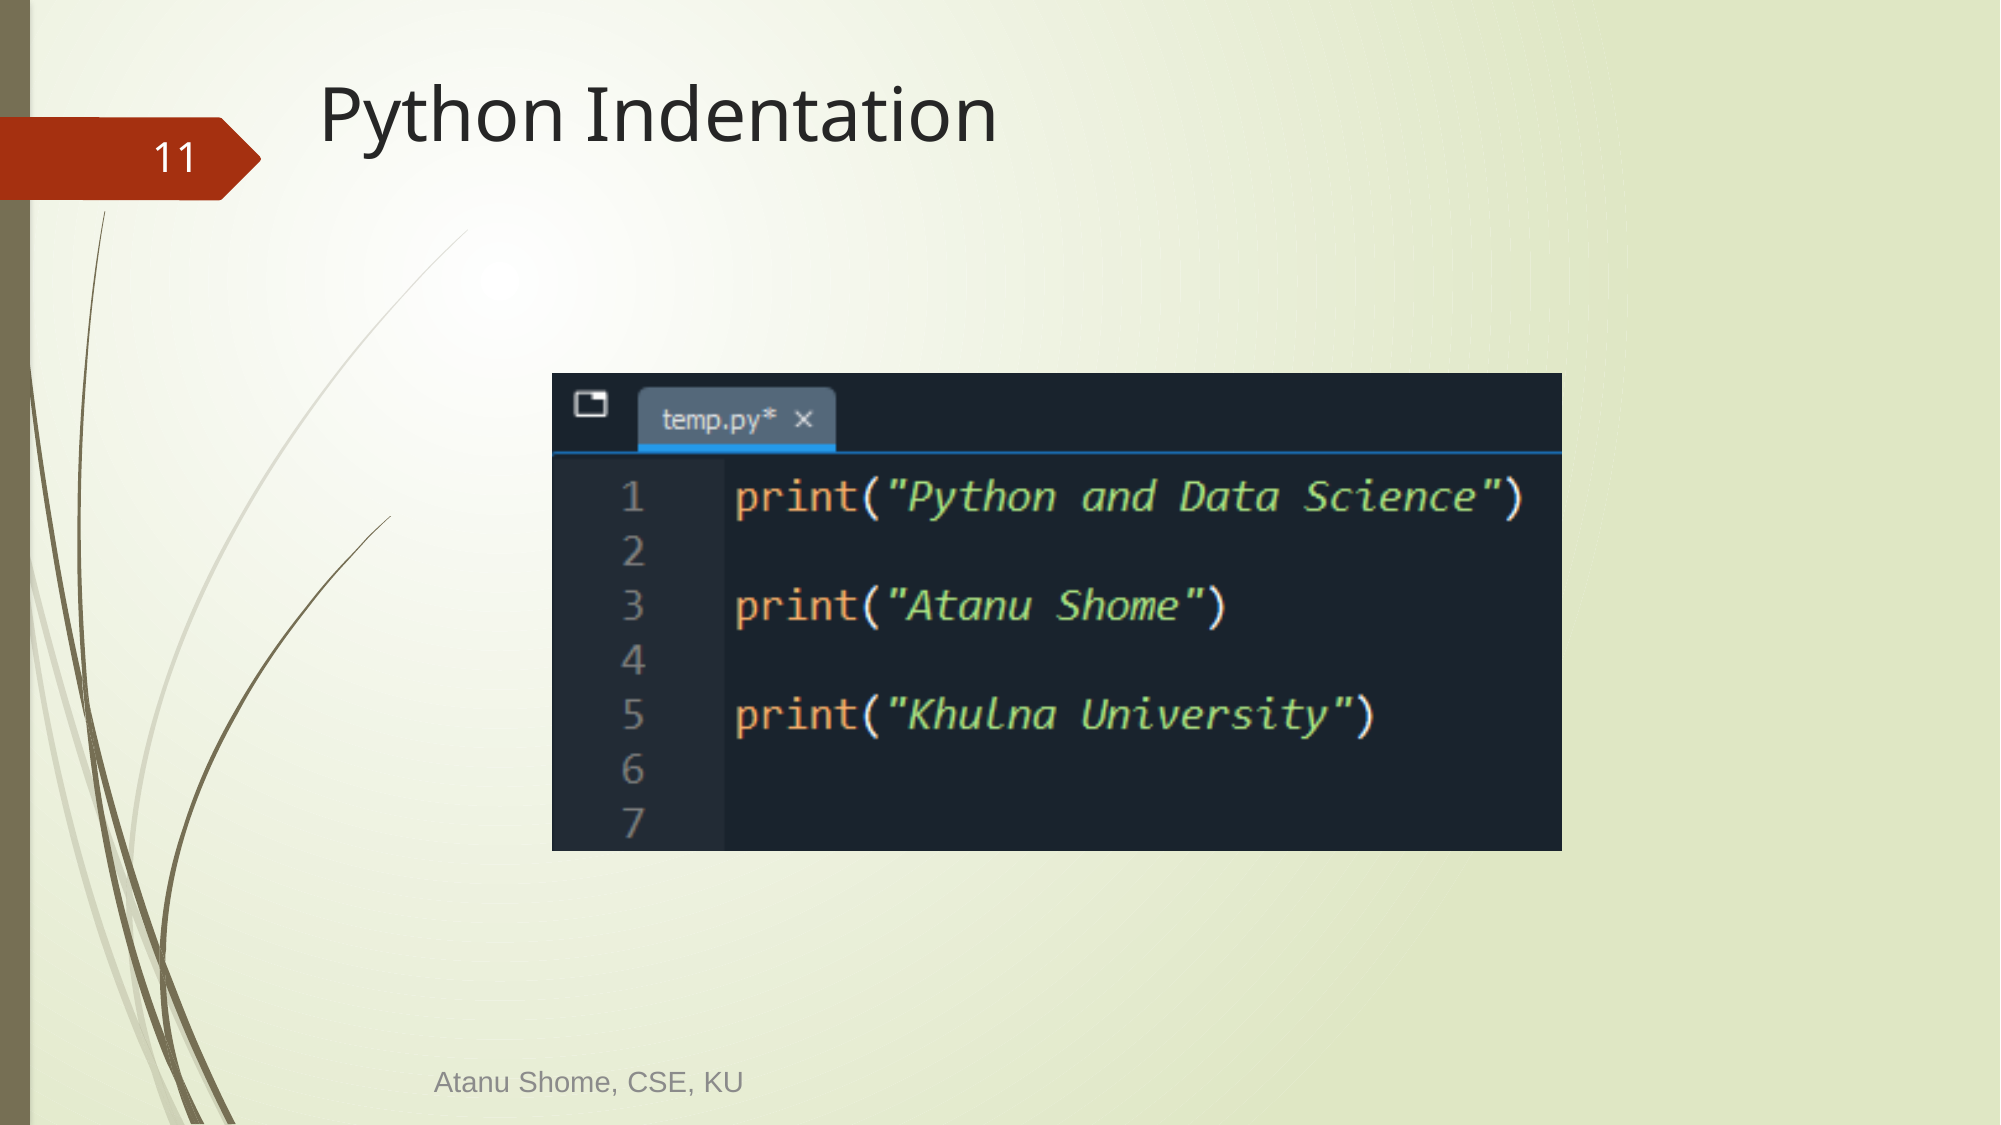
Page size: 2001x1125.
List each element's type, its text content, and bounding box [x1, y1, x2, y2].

title Python Indentation [303, 58, 1888, 201]
slide_number 11 [87, 129, 216, 190]
picture [552, 373, 1562, 852]
footer Atanu Shome, CSE, KU [418, 1050, 1669, 1111]
